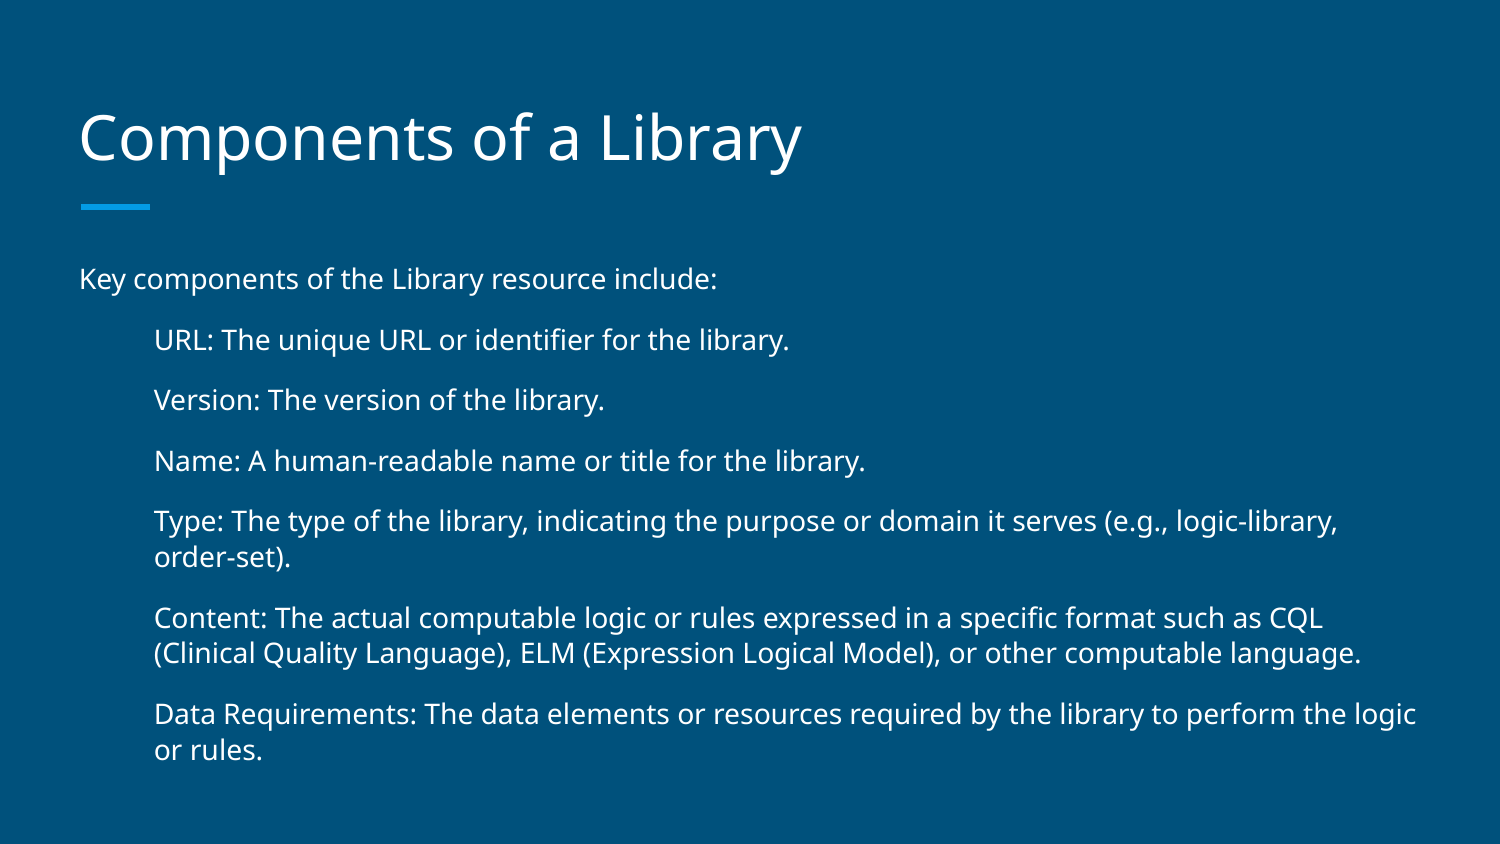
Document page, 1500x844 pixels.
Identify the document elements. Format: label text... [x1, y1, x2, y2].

title Components of a Library [63, 75, 1437, 188]
list Key components of the Library resource include: URL: The unique URL or identifier for the library. Version: The version of the library. Name: A human-readable name or title for the library. Type: The type of the library, indicating the purpose or domain it serves (e.g., logic-library, order-set). Content: The actual computable logic or rules expressed in a specific format such as CQL (Clinical Quality Language), ELM (Expression Logical Model), or other computable language. Data Requirements: The data elements or resources required by the library to perform the logic or rules. [63, 244, 1437, 750]
